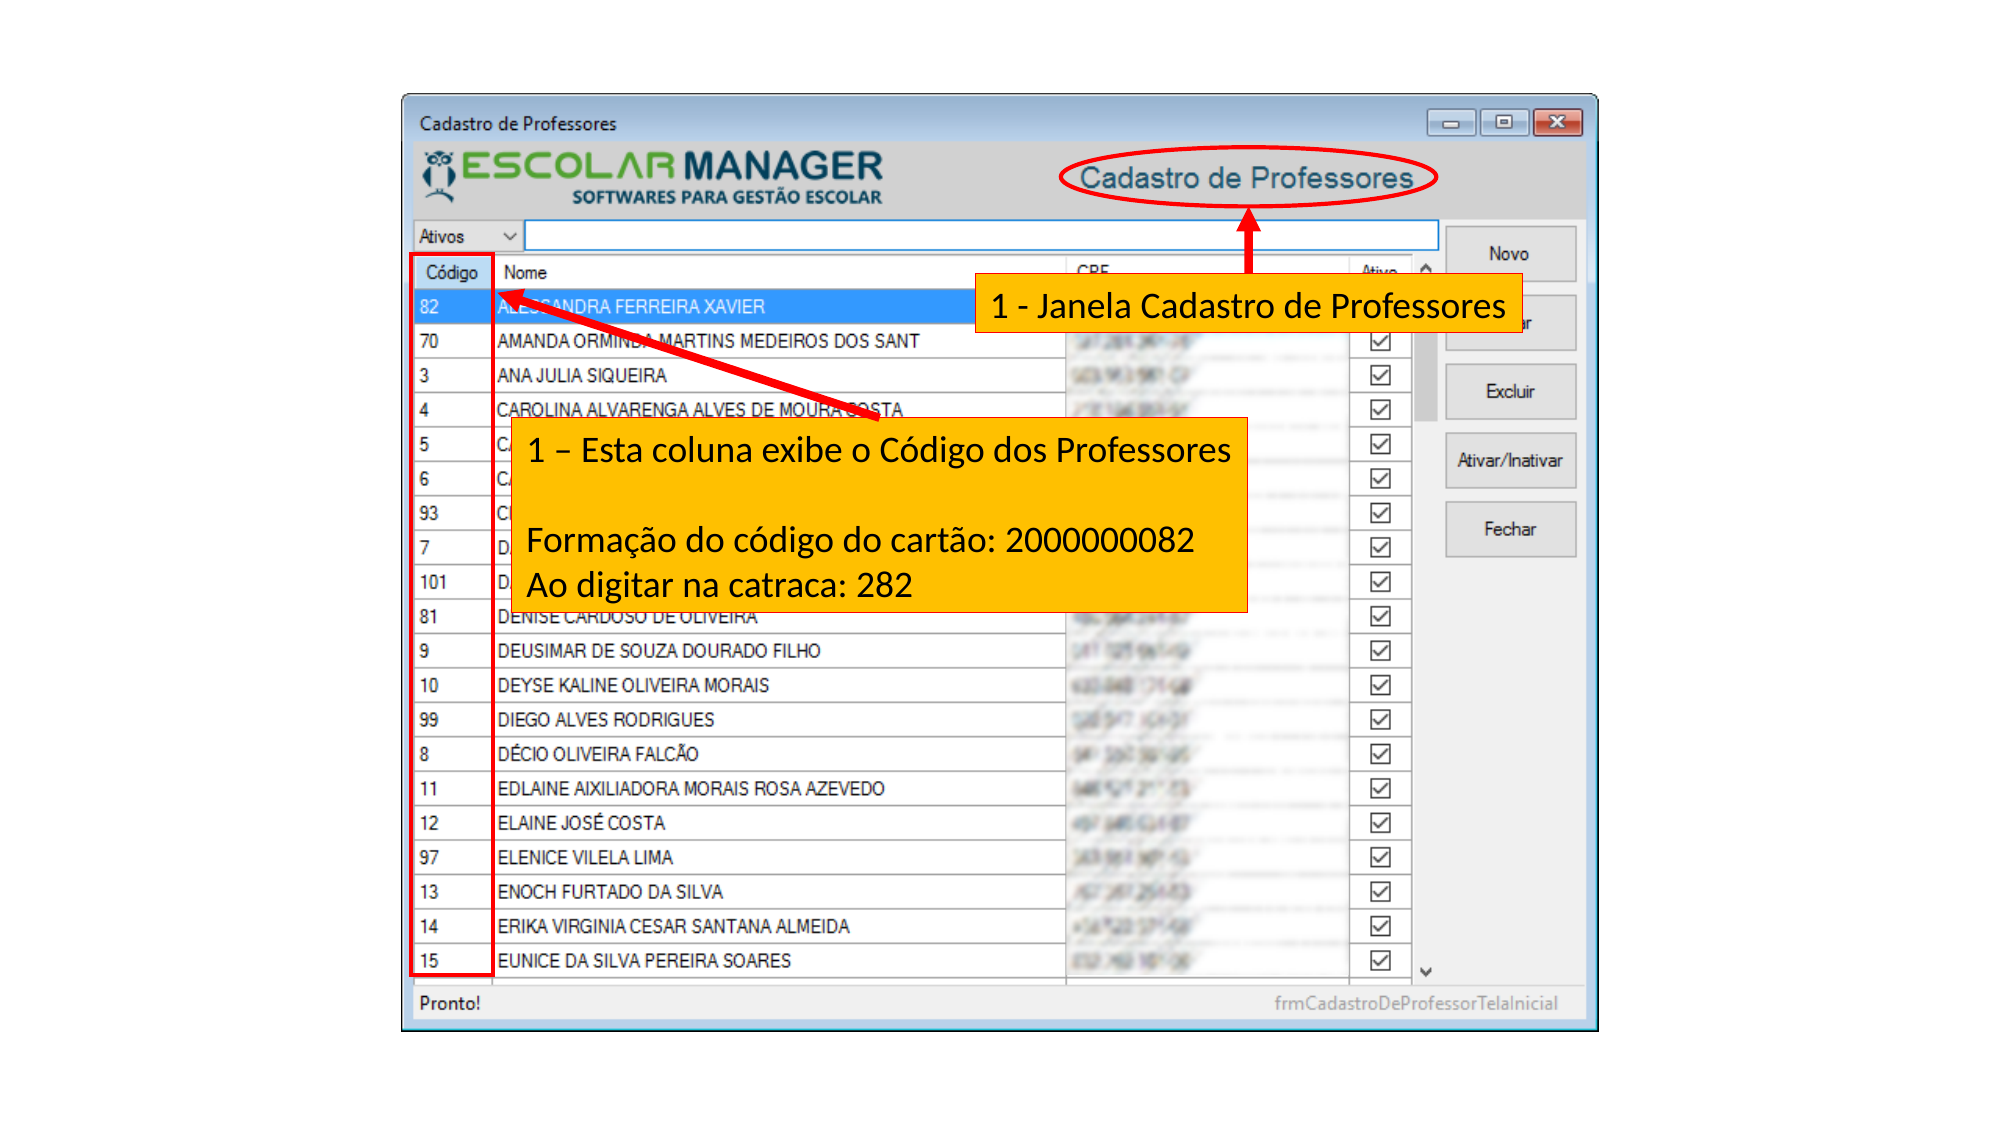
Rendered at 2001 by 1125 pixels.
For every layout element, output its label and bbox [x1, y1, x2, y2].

text_box [497, 292, 880, 418]
picture [401, 93, 1599, 1032]
